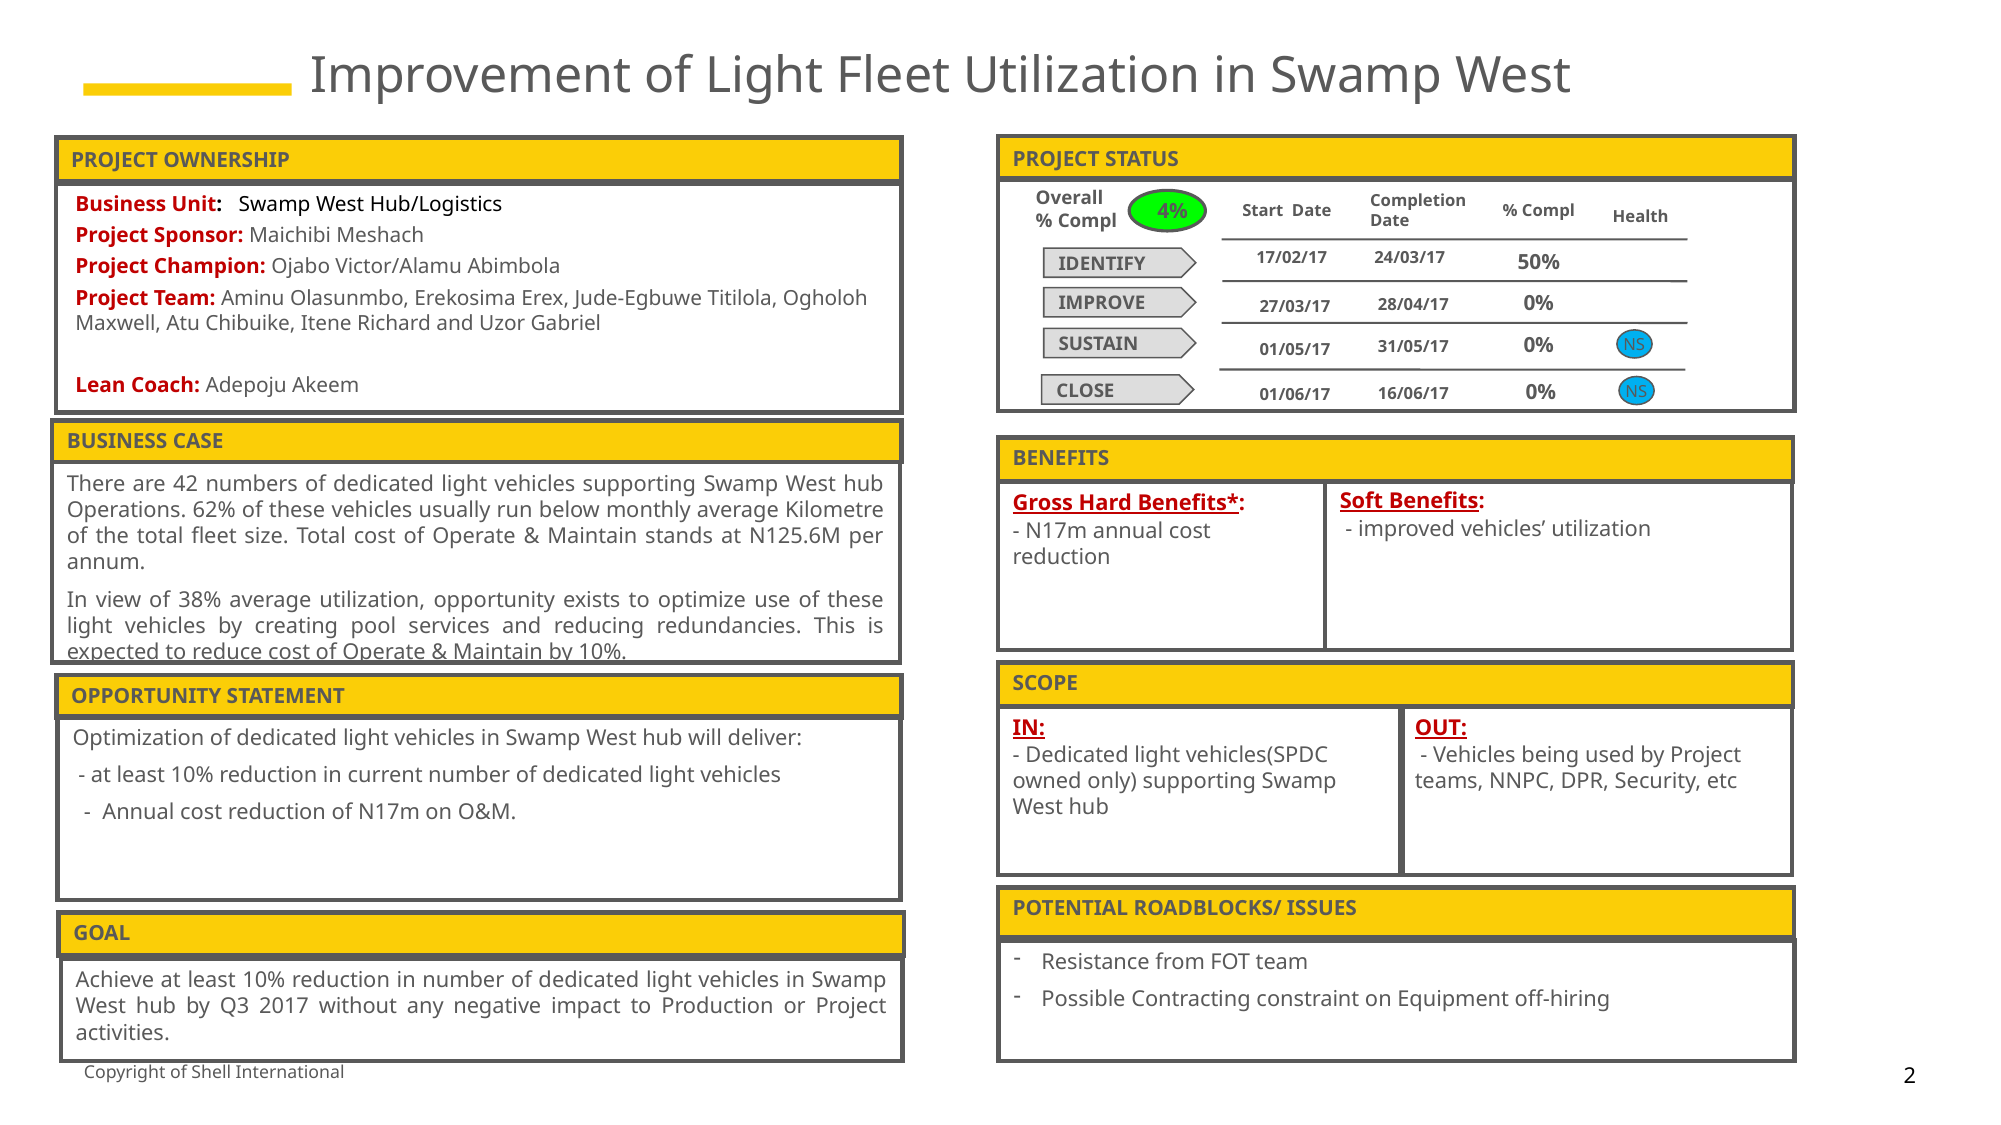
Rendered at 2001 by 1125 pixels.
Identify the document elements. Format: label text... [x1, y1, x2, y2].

text_box PROJECT OWNERSHIP [56, 137, 902, 182]
text_box Soft Benefits: - improved vehicles’ utilization [1324, 482, 1792, 650]
text_box Improvement of Light Fleet Utilization in Swamp West [310, 42, 1725, 113]
text_box OPPORTUNITY STATEMENT [56, 674, 902, 718]
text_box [997, 135, 1795, 415]
text_box Gross Hard Benefits*: - N17m annual cost reduction [997, 482, 1324, 650]
text_box Achieve at least 10% reduction in number of dedicated light vehicles in Swamp West hub by Q3 2017 without any negative impact to Production or Project activities. [60, 958, 903, 1062]
text_box BUSINESS CASE [52, 420, 902, 462]
text_box There are 42 numbers of dedicated light vehicles supporting Swamp West hub Operations. 62% of these vehicles usually run below monthly average Kilometre of the total fleet size. Total cost of Operate & Maintain stands at N125.6M per annum. In view of 38% average utilization, opportunity exists to optimize use of these light vehicles by creating pool services and reducing redundancies. This is expected to reduce cost of Operate & Maintain by 10%. [52, 461, 900, 663]
text_box IN: - Dedicated light vehicles(SPDC owned only) supporting Swamp West hub [997, 707, 1399, 875]
text_box Business Unit: Swamp West Hub/Logistics Project Sponsor: Maichibi Meshach Project Champion: Ojabo Victor/Alamu Abimbola Project Team: Aminu Olasunmbo, Erekosima Erex, Jude-Egbuwe Titilola, Ogholoh Maxwell, Atu Chibuike, Itene Richard and Uzor Gabriel Lean Coach: Adepoju Akeem [56, 183, 902, 413]
text_box Optimization of dedicated light vehicles in Swamp West hub will deliver: - at least 10% reduction in current number of dedicated light vehicles - Annual cost reduction of N17m on O&M. [57, 716, 901, 900]
slide_number 2 [1857, 1060, 1917, 1101]
text_box OUT: - Vehicles being used by Project teams, NNPC, DPR, Security, etc [1399, 706, 1792, 875]
text_box SCOPE [997, 662, 1794, 707]
text_box GOAL [58, 912, 905, 956]
text_box POTENTIAL ROADBLOCKS/ ISSUES [997, 887, 1794, 938]
text_box BENEFITS [997, 437, 1794, 482]
text_box Resistance from FOT team Possible Contracting constraint on Equipment off-hiring [998, 940, 1795, 1062]
